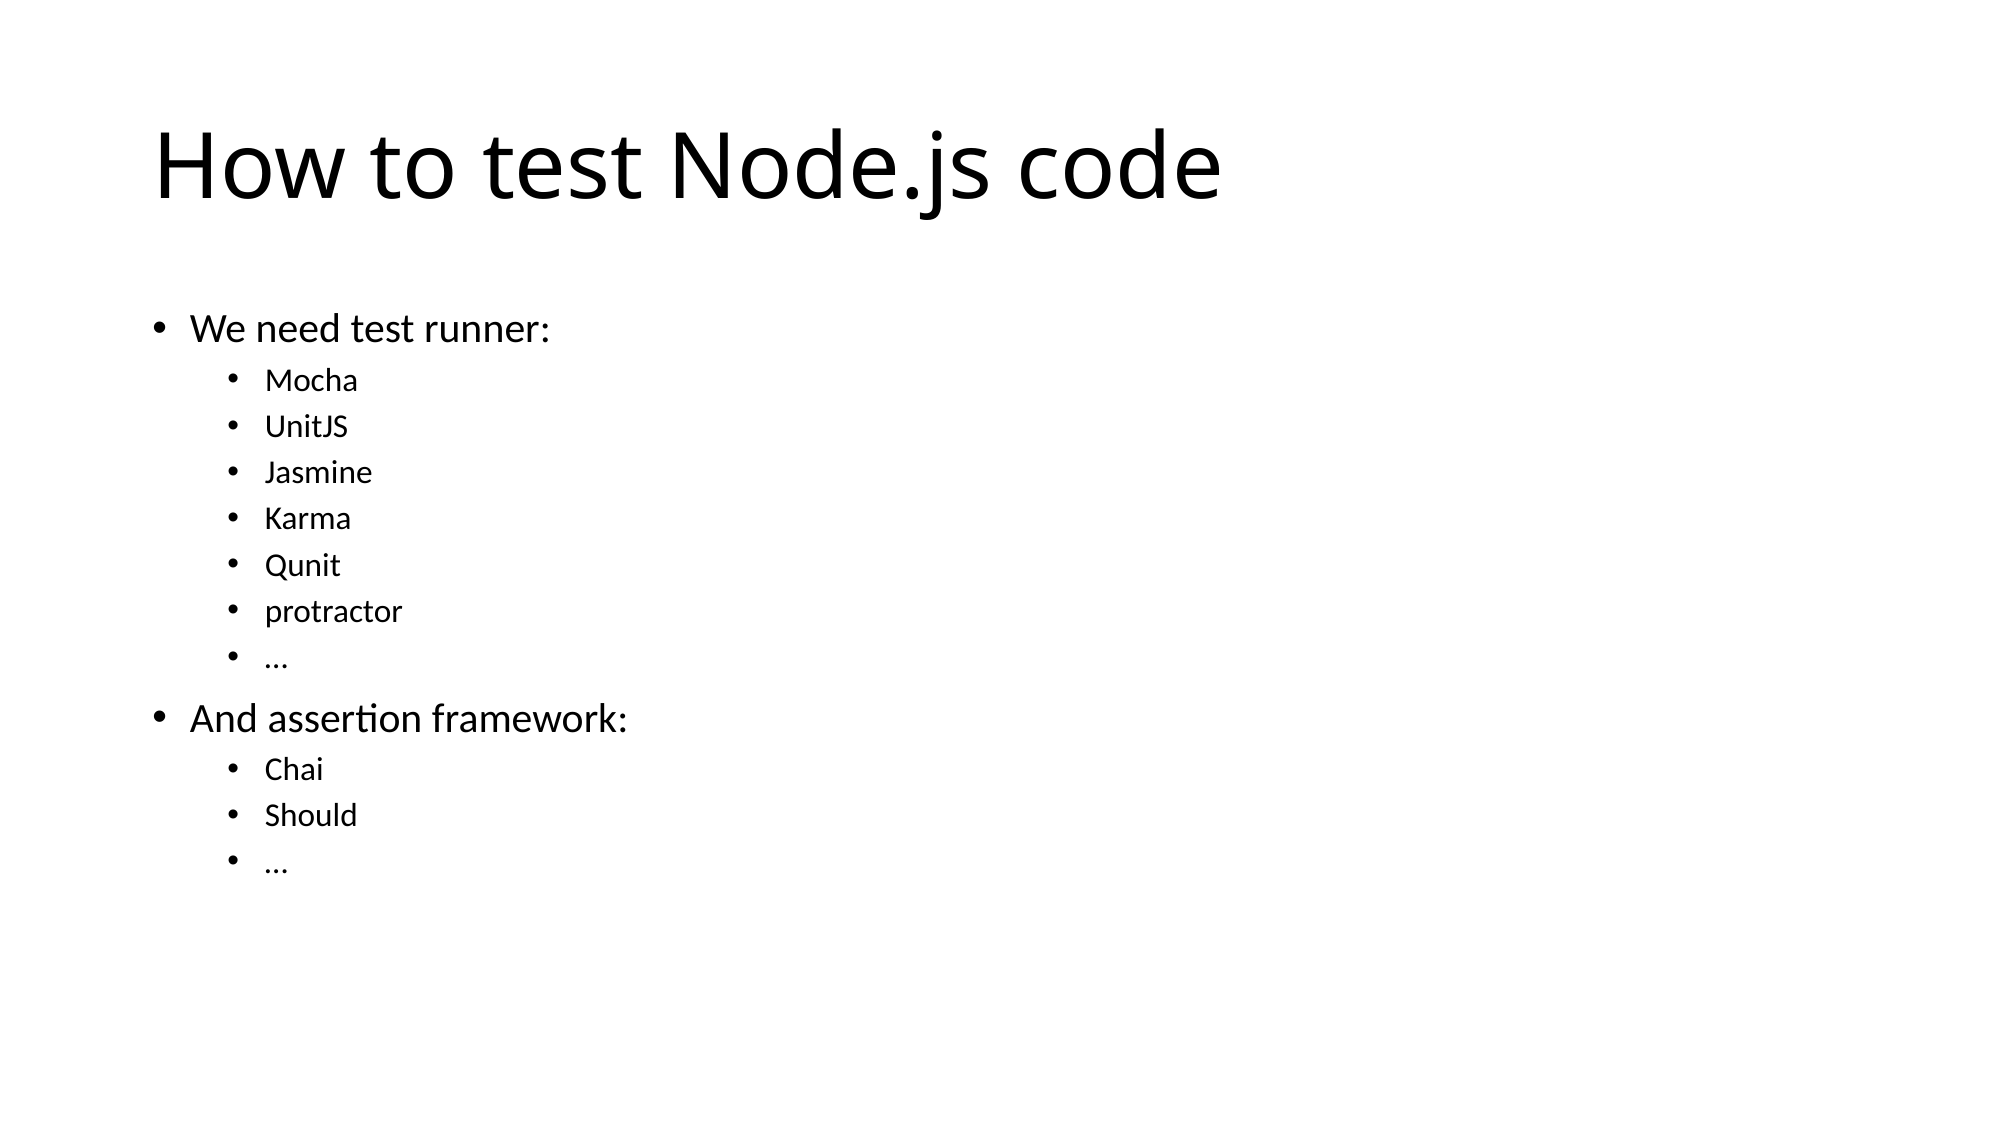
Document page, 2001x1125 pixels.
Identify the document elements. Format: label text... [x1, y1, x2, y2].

title How to test Node.js code [137, 59, 1863, 278]
list We need test runner: Mocha UnitJS Jasmine Karma Qunit protractor … And assertion framework: Chai Should … [137, 299, 1863, 1125]
